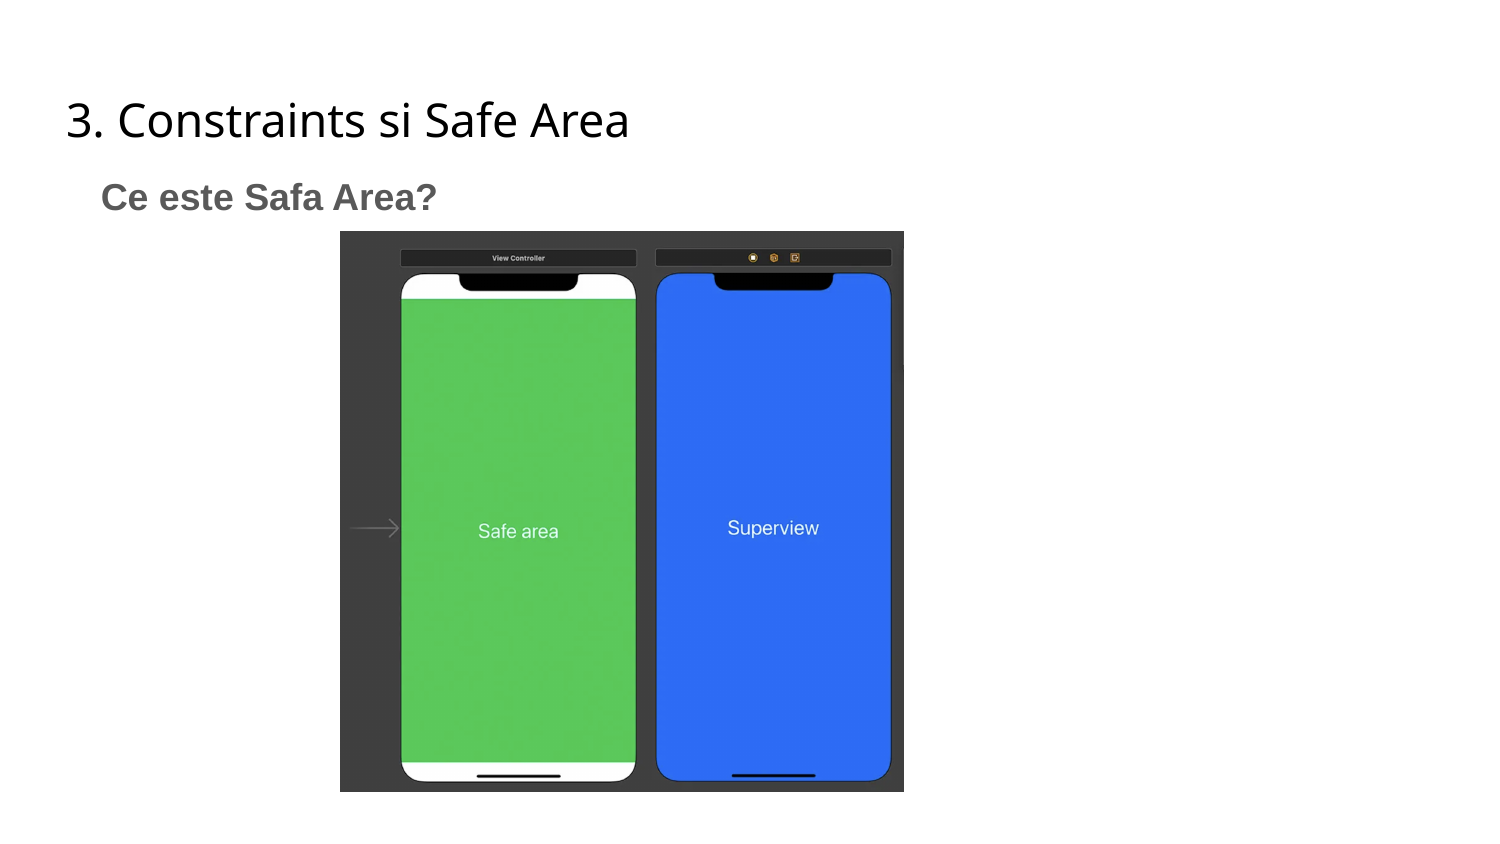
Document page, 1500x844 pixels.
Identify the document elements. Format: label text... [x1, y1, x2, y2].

list Ce este Safa Area? [85, 155, 1484, 776]
picture [340, 231, 904, 793]
title 3. Constraints si Safe Area [51, 72, 1449, 167]
